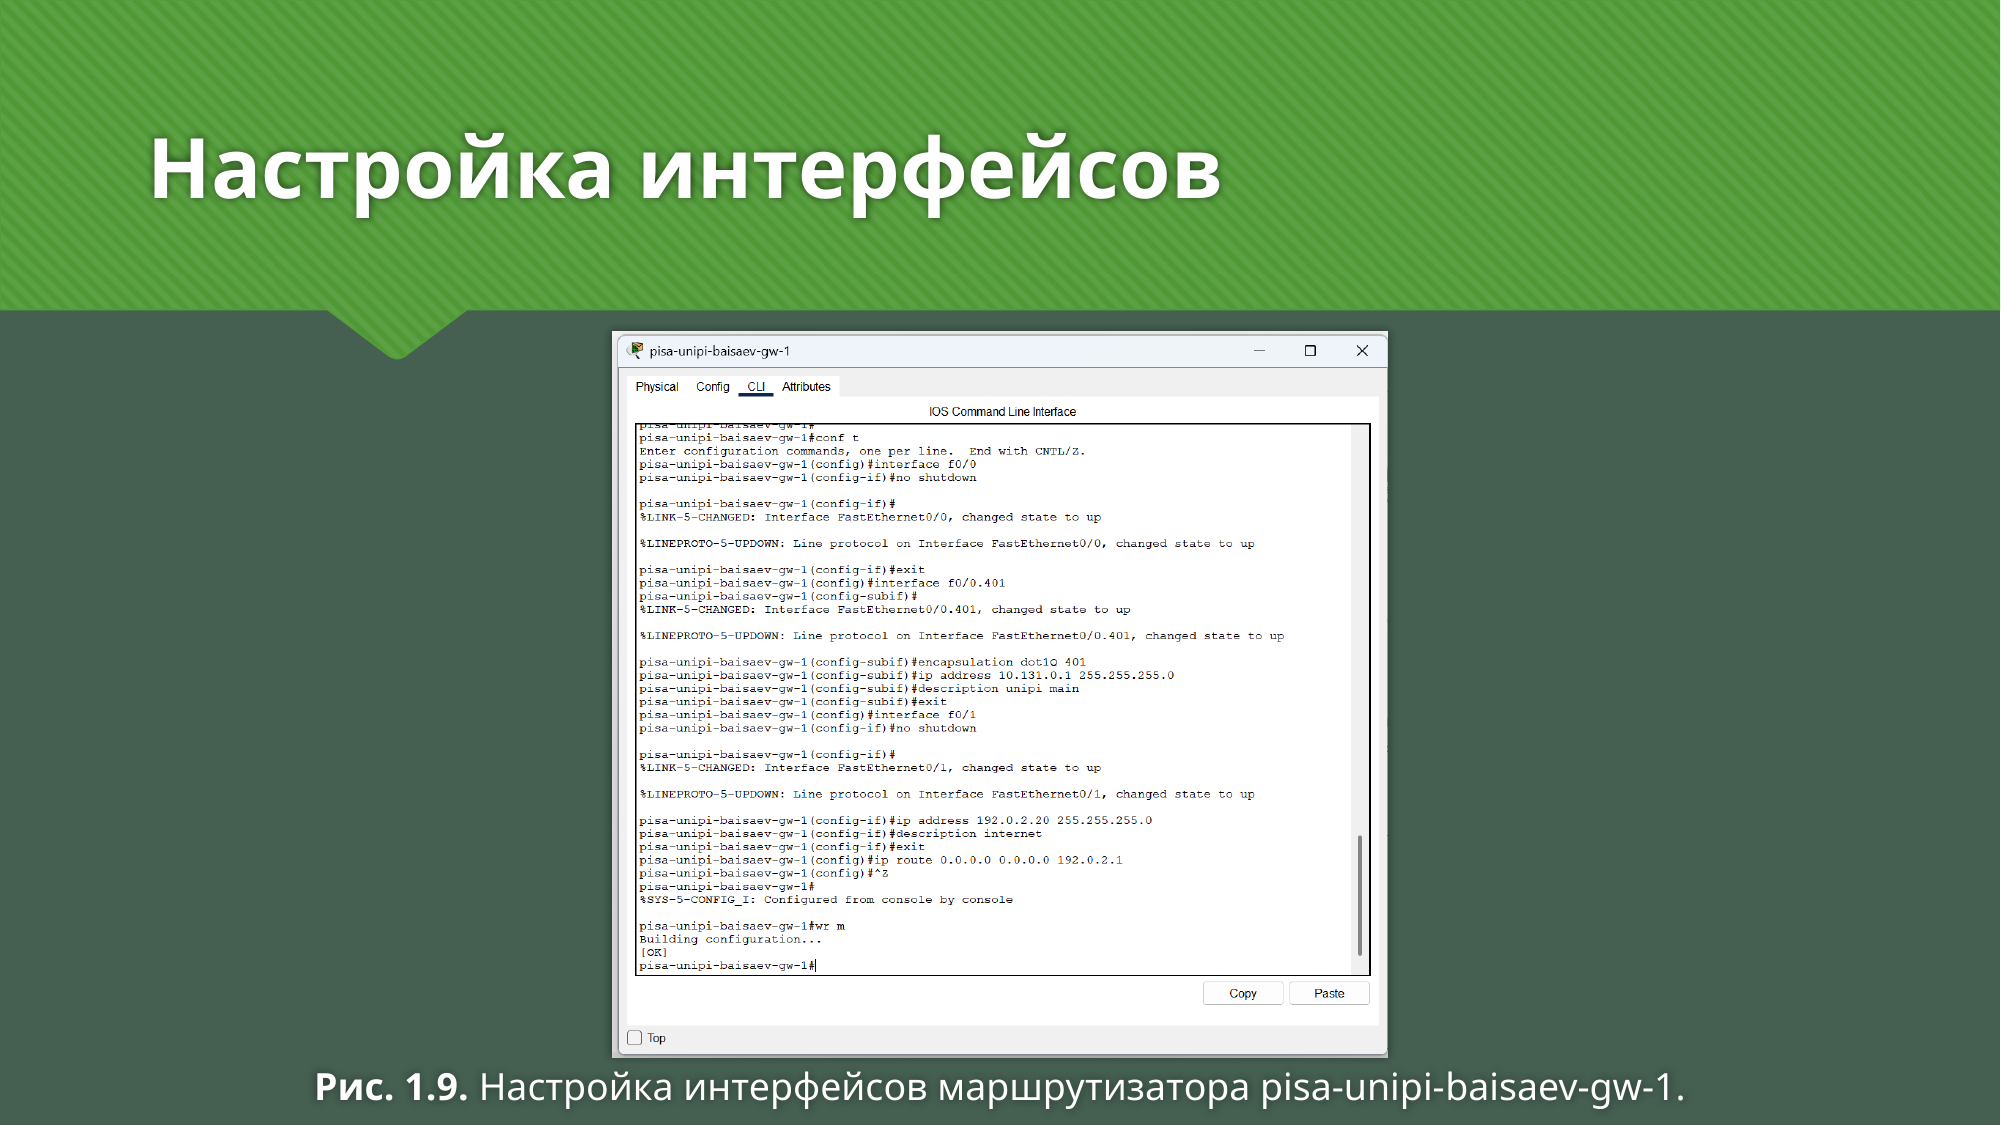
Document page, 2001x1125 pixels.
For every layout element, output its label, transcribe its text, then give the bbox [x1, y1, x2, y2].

title Настройка интерфейсов [132, 103, 1868, 223]
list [612, 331, 1388, 1059]
text_box Рис. 1.9. Настройка интерфейсов маршрутизатора pisa-unipi-baisaev-gw-1. [0, 1026, 2000, 1125]
